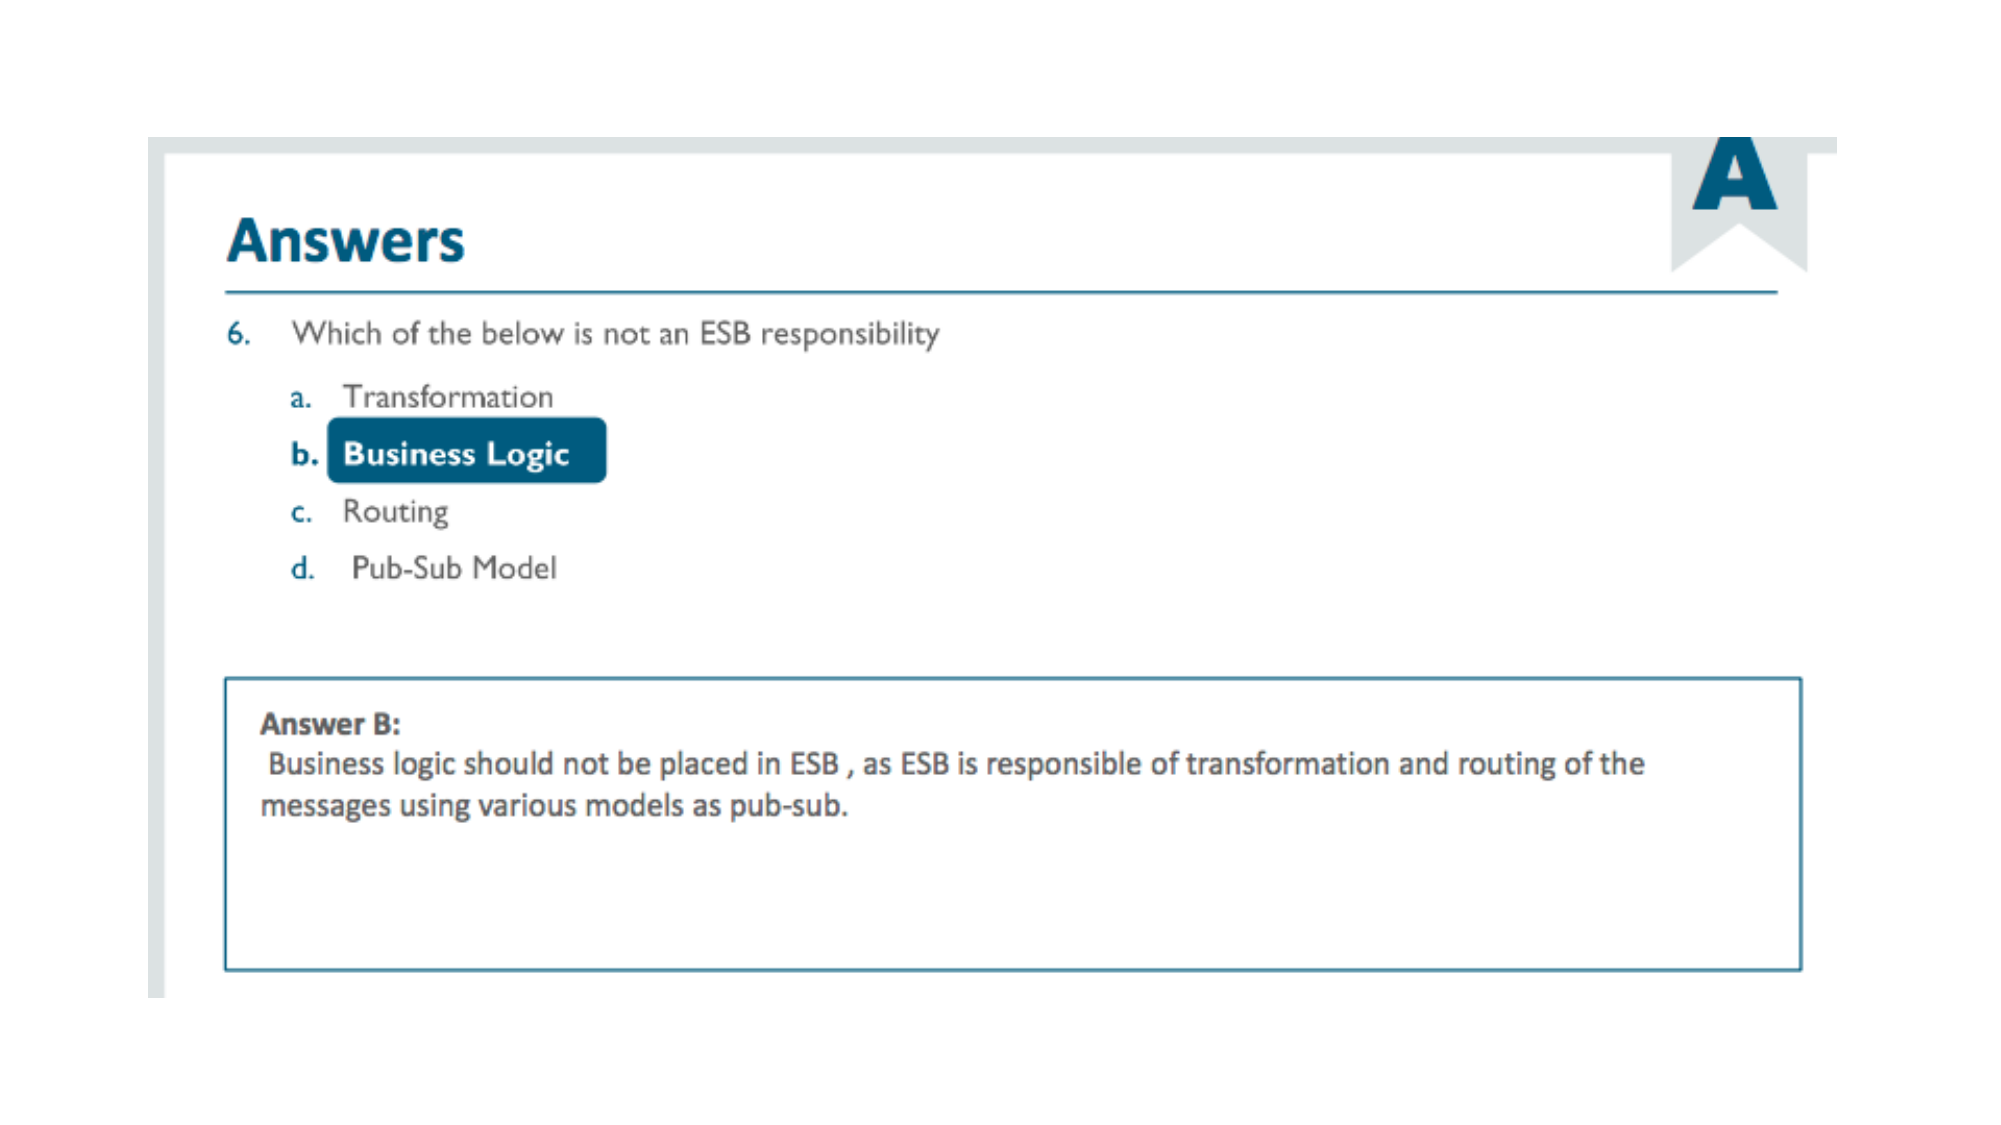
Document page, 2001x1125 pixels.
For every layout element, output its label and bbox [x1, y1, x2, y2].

list [148, 137, 1837, 998]
